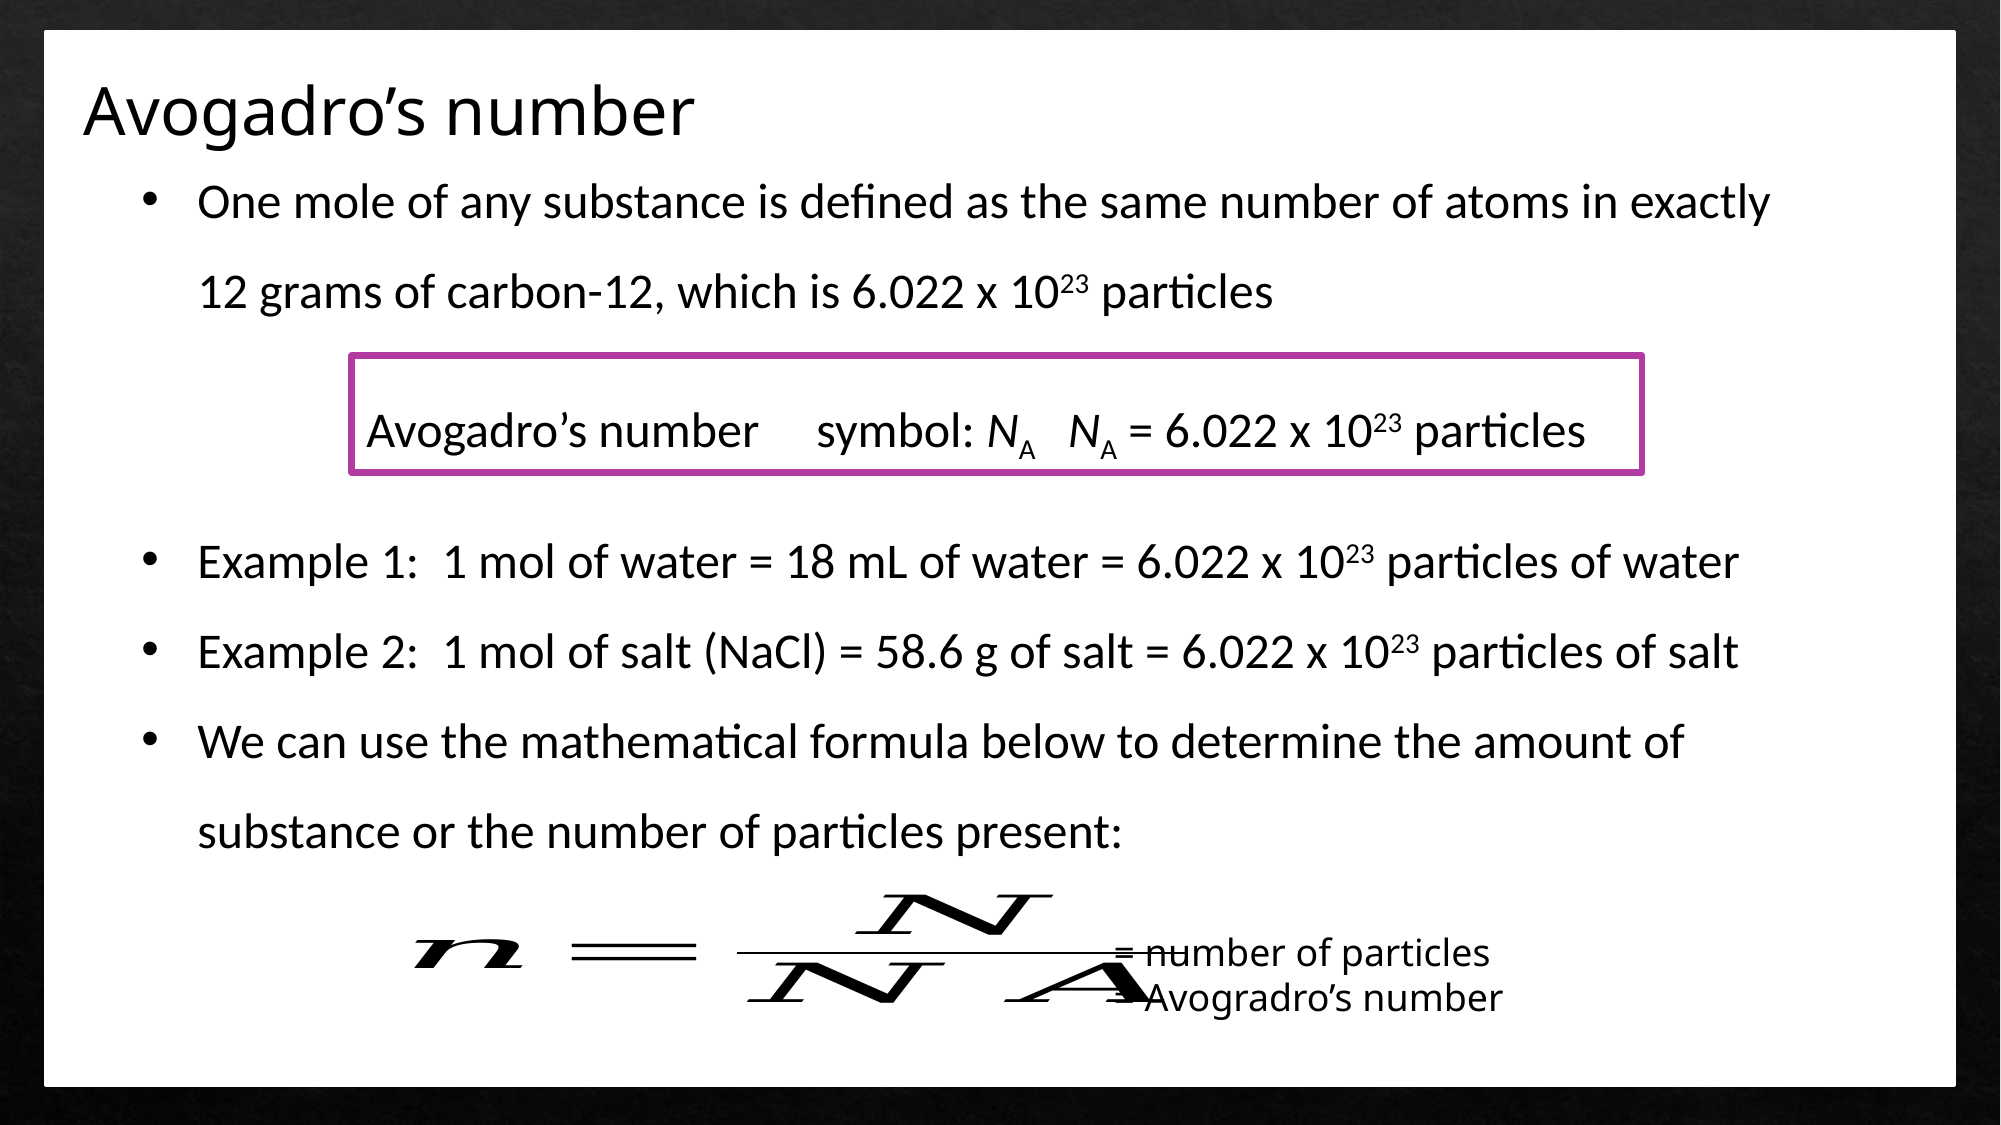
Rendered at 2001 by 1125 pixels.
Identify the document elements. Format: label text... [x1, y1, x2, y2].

text_box Avogadro’s number symbol: NA NA = 6.022 x 1023 particles [350, 354, 1643, 474]
text_box Avogadro’s number [68, 60, 1291, 156]
text_box One mole of any substance is defined as the same number of atoms in exactly 12 grams of carbon-12, which is 6.022 x 1023 particles Example 1: 1 mol of water = 18 mL of water = 6.022 x 1023 particles of water Example 2: 1 mol of salt (NaCl) = 58.6 g of salt = 6.022 x 1023 particles of salt We can use the mathematical formula below to determine the amount of substance or the number of particles present: [126, 131, 1802, 866]
